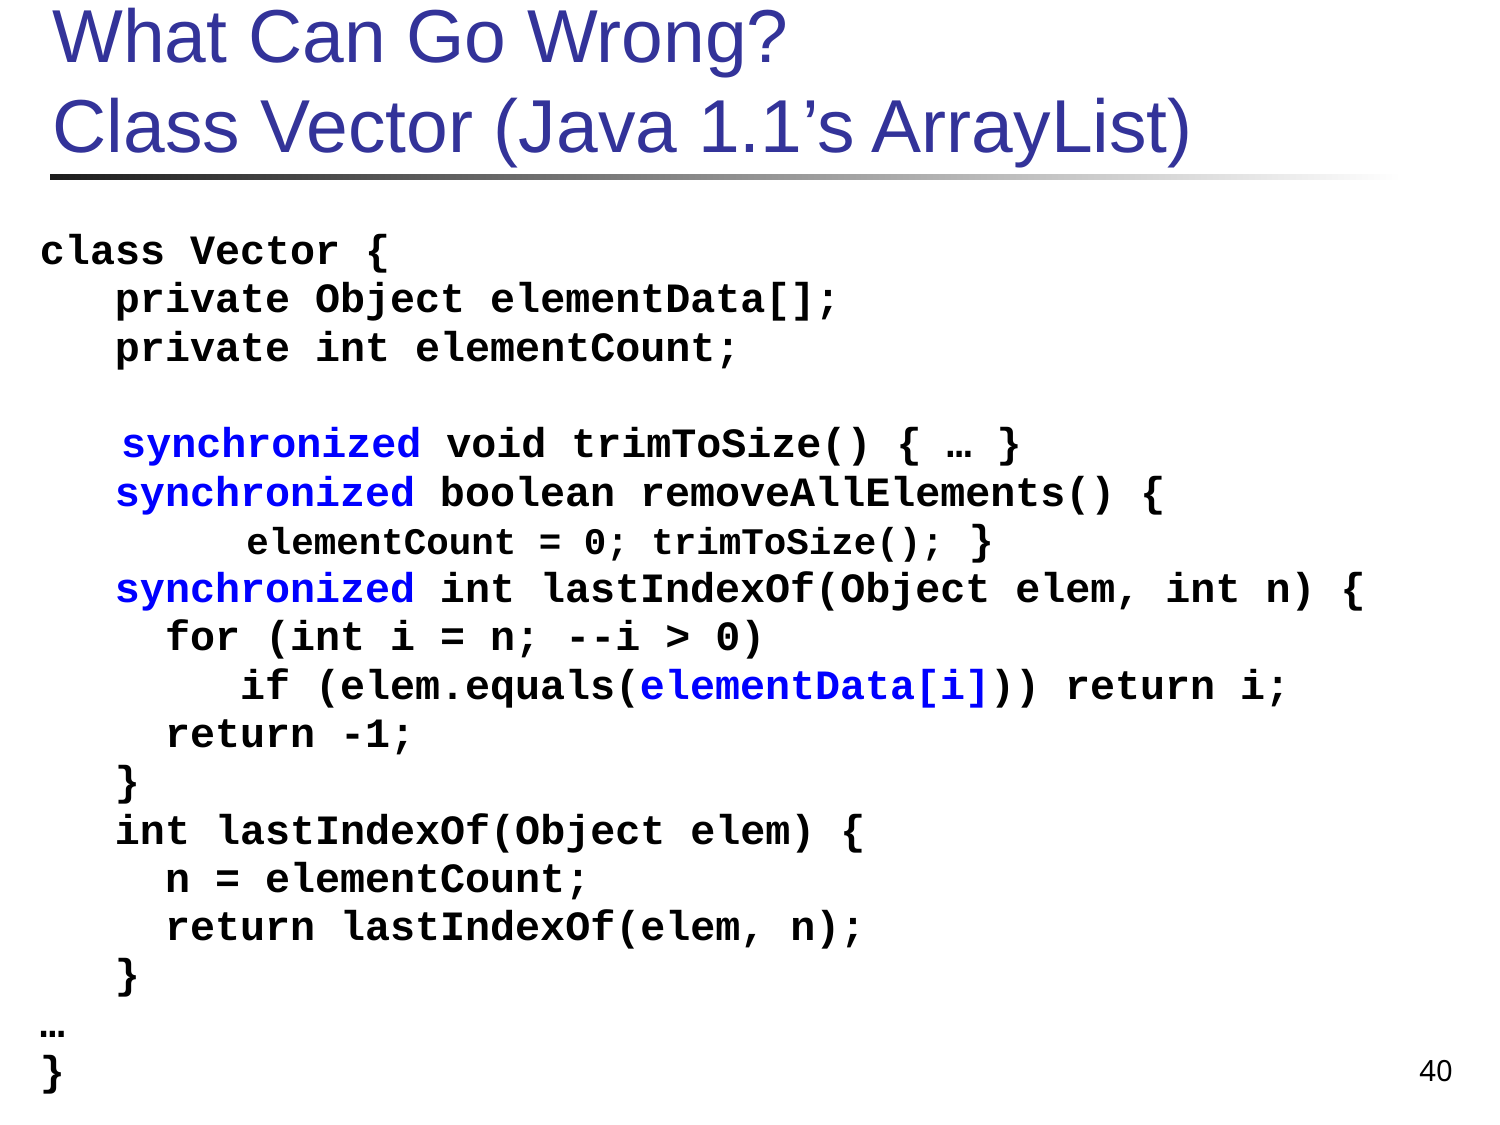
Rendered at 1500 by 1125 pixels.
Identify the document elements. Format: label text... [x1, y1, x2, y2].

list class Vector { private Object elementData[]; private int elementCount; synchronized void trimToSize() { … } synchronized boolean removeAllElements() { elementCount = 0; trimToSize(); } synchronized int lastIndexOf(Object elem, int n) { for (int i = n; --i > 0) if (elem.equals(elementData[i])) return i; return -1; } int lastIndexOf(Object elem) { n = elementCount; return lastIndexOf(elem, n); } … } [24, 224, 1500, 1013]
slide_number 40 [1155, 1024, 1468, 1100]
title What Can Go Wrong? Class Vector (Java 1.1’s ArrayList) [37, 10, 1466, 175]
